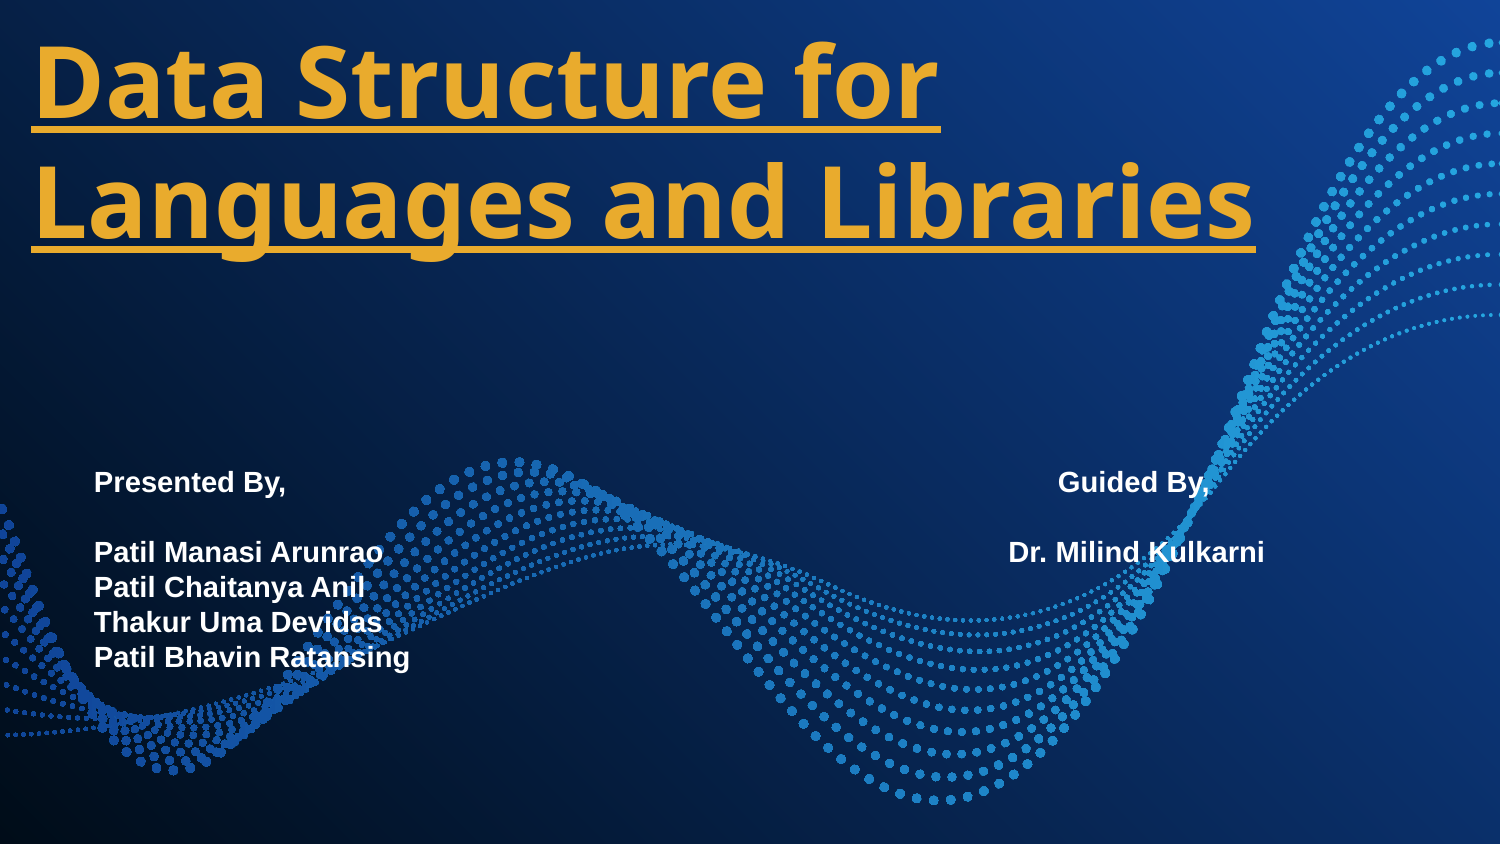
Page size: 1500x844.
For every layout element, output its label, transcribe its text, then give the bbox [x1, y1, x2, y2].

text_box Presented By, Guided By, Patil Manasi Arunrao Dr. Milind Kulkarni Patil Chaitanya Anil Thakur Uma Devidas Patil Bhavin Ratansing [70, 455, 1462, 751]
title Data Structure for Languages and Libraries [31, 0, 1303, 374]
